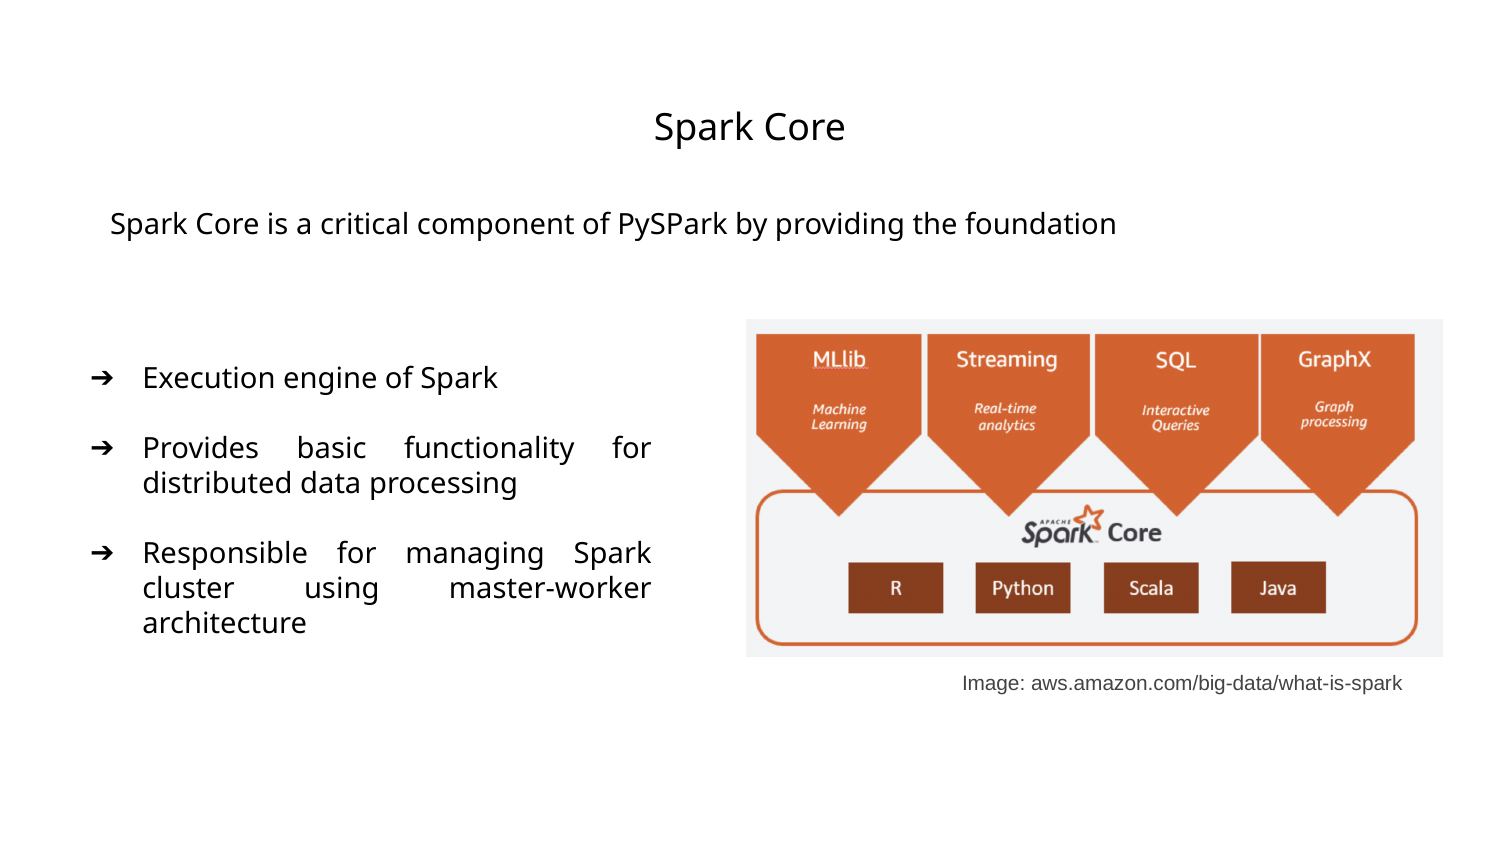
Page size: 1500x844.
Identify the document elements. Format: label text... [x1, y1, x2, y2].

picture [745, 318, 1444, 658]
text_box Execution engine of Spark Provides basic functionality for distributed data processing Responsible for managing Spark cluster using master-worker architecture [52, 344, 667, 724]
text_box Image: aws.amazon.com/big-data/what-is-spark [877, 666, 1418, 708]
text_box Spark Core [498, 87, 1001, 163]
text_box Spark Core is a critical component of PySPark by providing the foundation [94, 190, 1433, 256]
